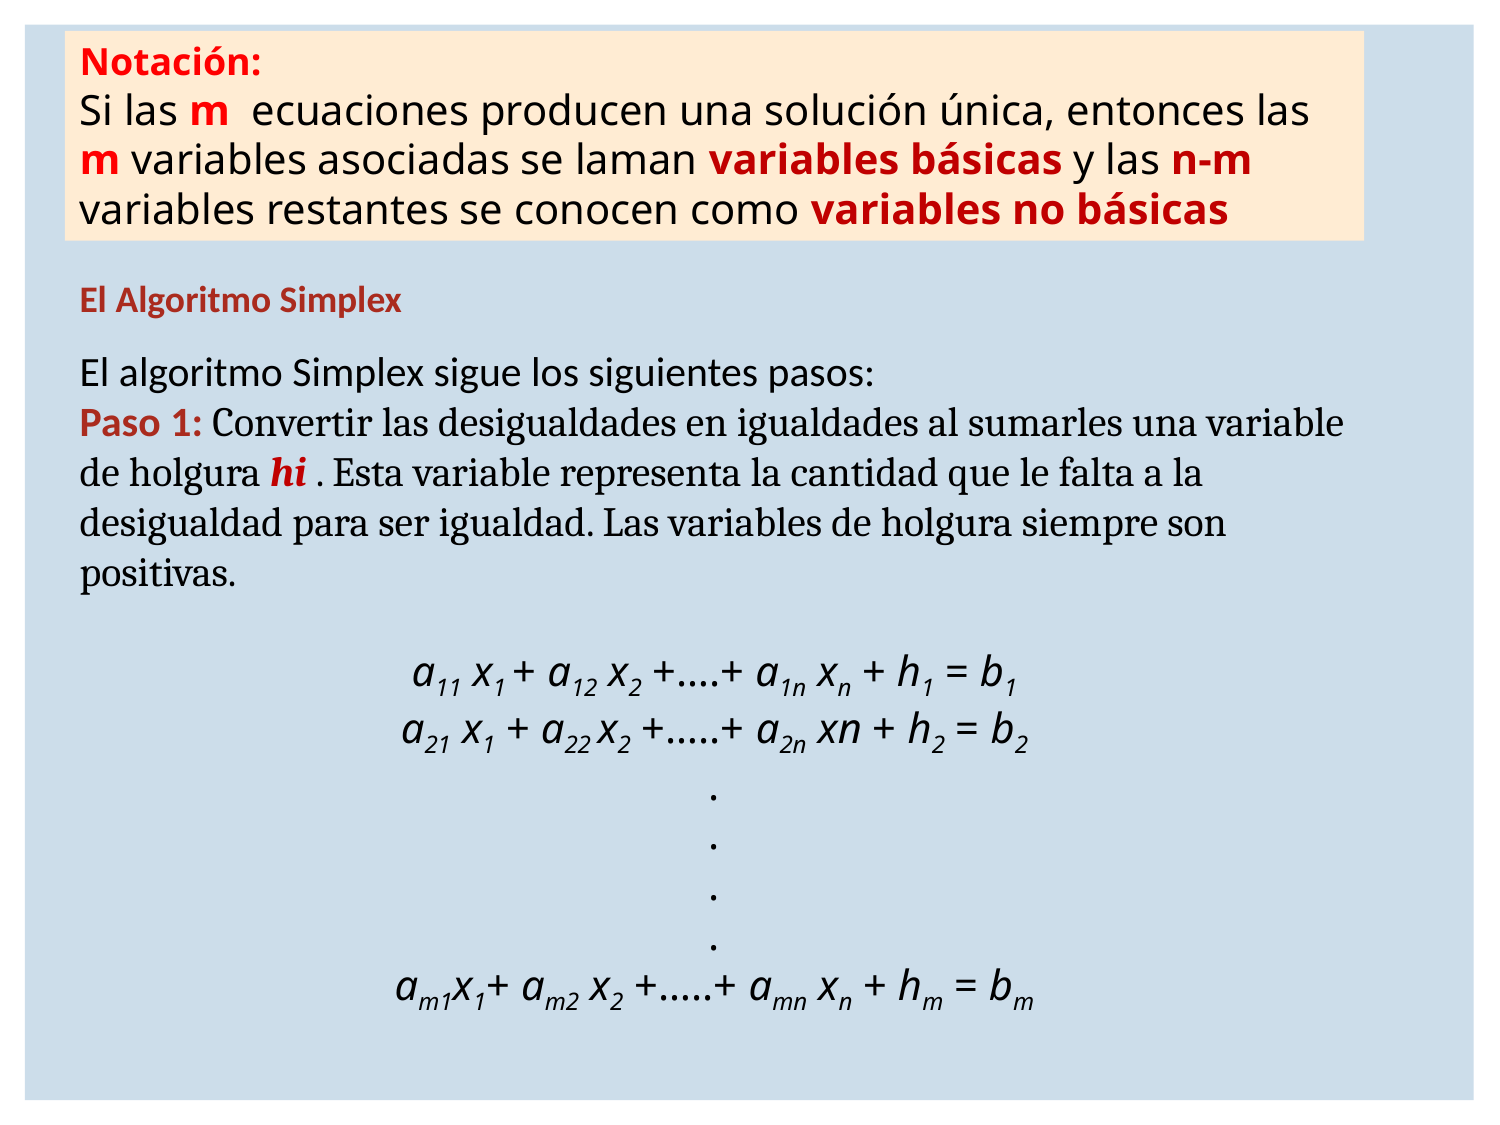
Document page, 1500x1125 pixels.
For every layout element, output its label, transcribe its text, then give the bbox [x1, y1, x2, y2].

text_box El Algoritmo Simplex El algoritmo Simplex sigue los siguientes pasos: Paso 1: Convertir las desigualdades en igualdades al sumarles una variable de holgura hi . Esta variable representa la cantidad que le falta a la desigualdad para ser igualdad. Las variables de holgura siempre son positivas. a11 x1 + a12 x2 +….+ a1n xn + h1 = b1 a21 x1 + a22 x2 +…..+ a2n xn + h2 = b2 . . . . am1x1+ am2 x2 +…..+ amn xn + hm = bm [64, 267, 1365, 1073]
text_box Notación: Si las m ecuaciones producen una solución única, entonces las m variables asociadas se laman variables básicas y las n-m variables restantes se conocen como variables no básicas [64, 30, 1365, 241]
